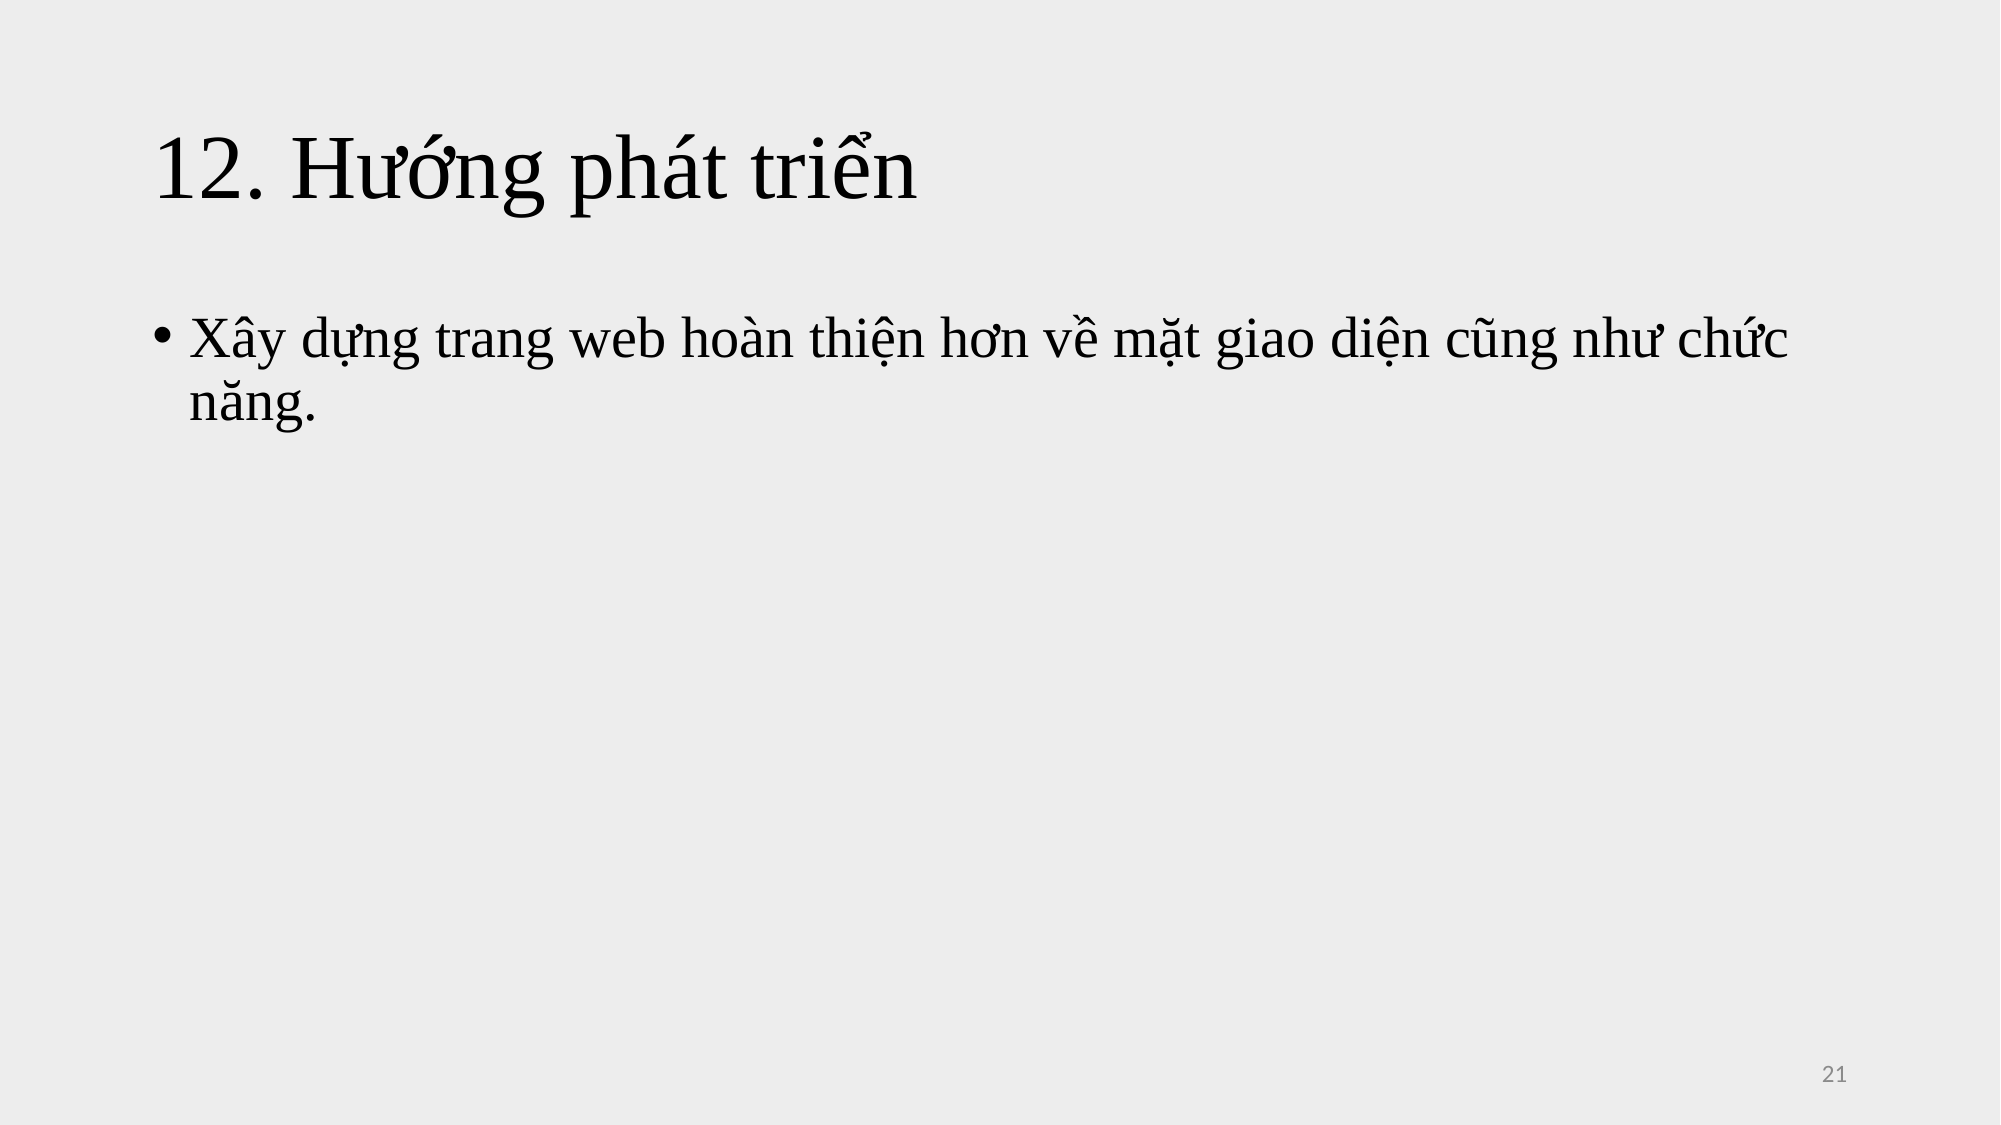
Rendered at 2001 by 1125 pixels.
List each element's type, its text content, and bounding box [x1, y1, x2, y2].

slide_number 21 [1412, 1042, 1863, 1103]
title 12. Hướng phát triển [137, 59, 1863, 278]
list Xây dựng trang web hoàn thiện hơn về mặt giao diện cũng như chức năng. [137, 299, 1863, 1014]
